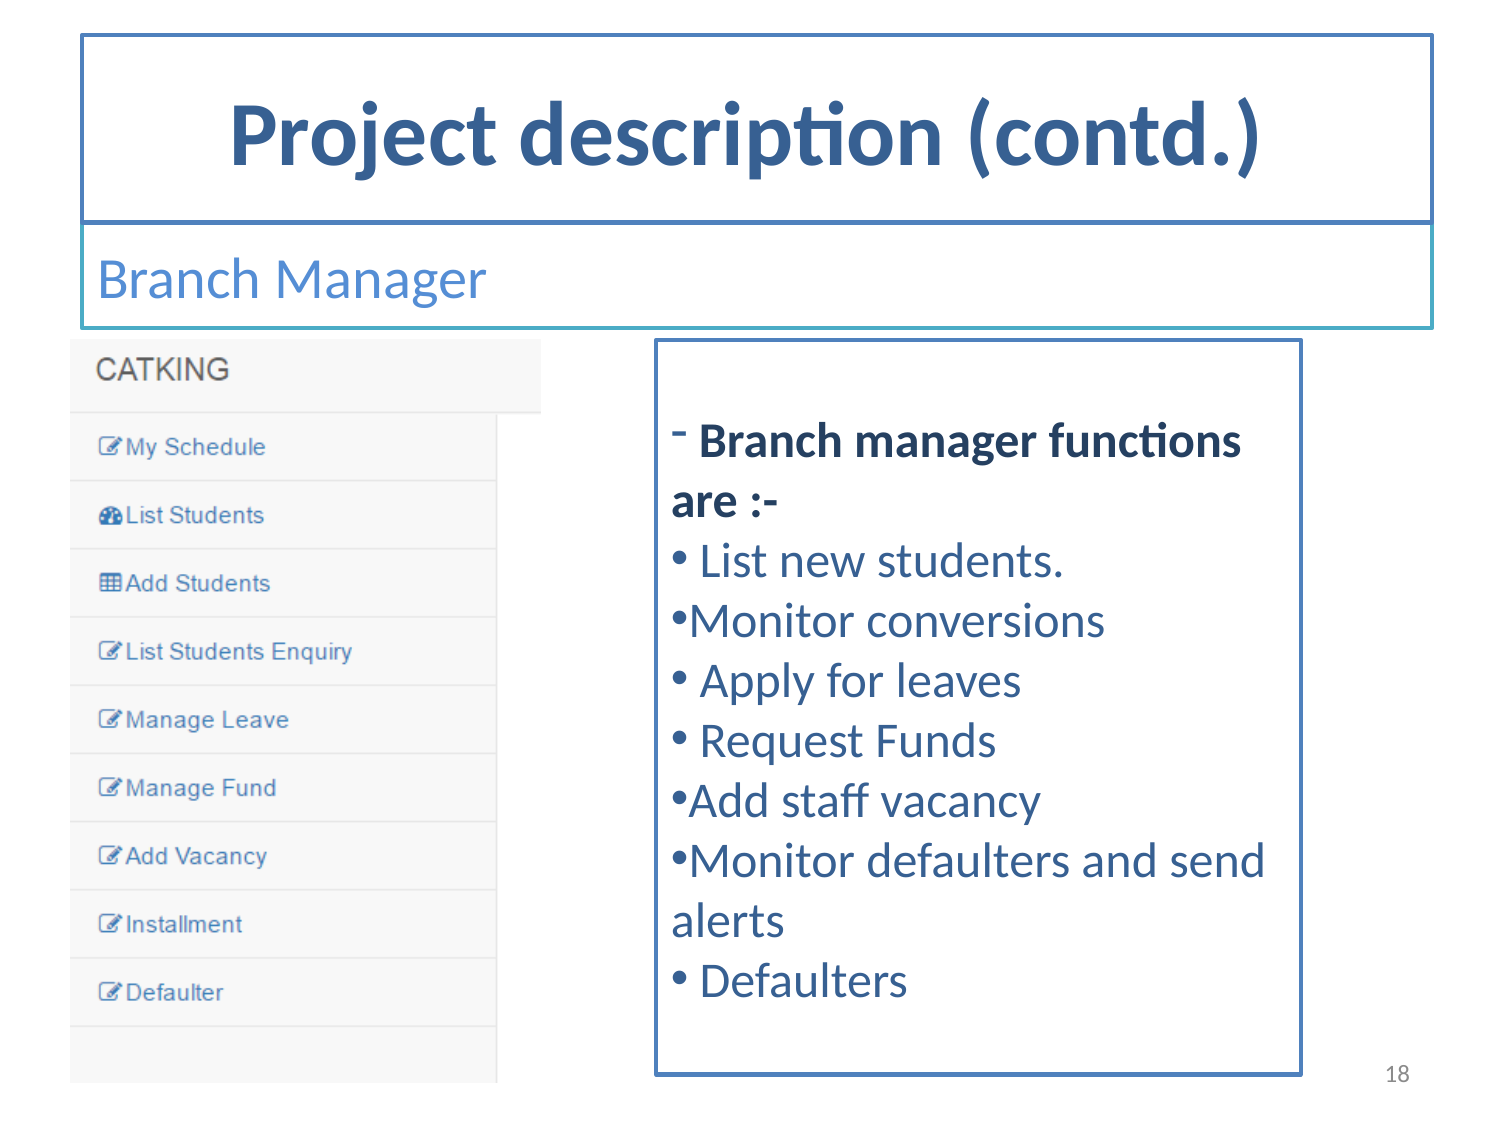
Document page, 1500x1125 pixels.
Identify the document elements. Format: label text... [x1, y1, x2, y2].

title Branch Manager [80, 225, 1434, 330]
slide_number 18 [1074, 1042, 1425, 1103]
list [70, 339, 541, 1083]
text_box Branch manager functions are :- List new students. Monitor conversions Apply for leaves Request Funds Add staff vacancy Monitor defaulters and send alerts Defaulters [654, 338, 1303, 1077]
text_box Project description (contd.) [80, 33, 1434, 225]
